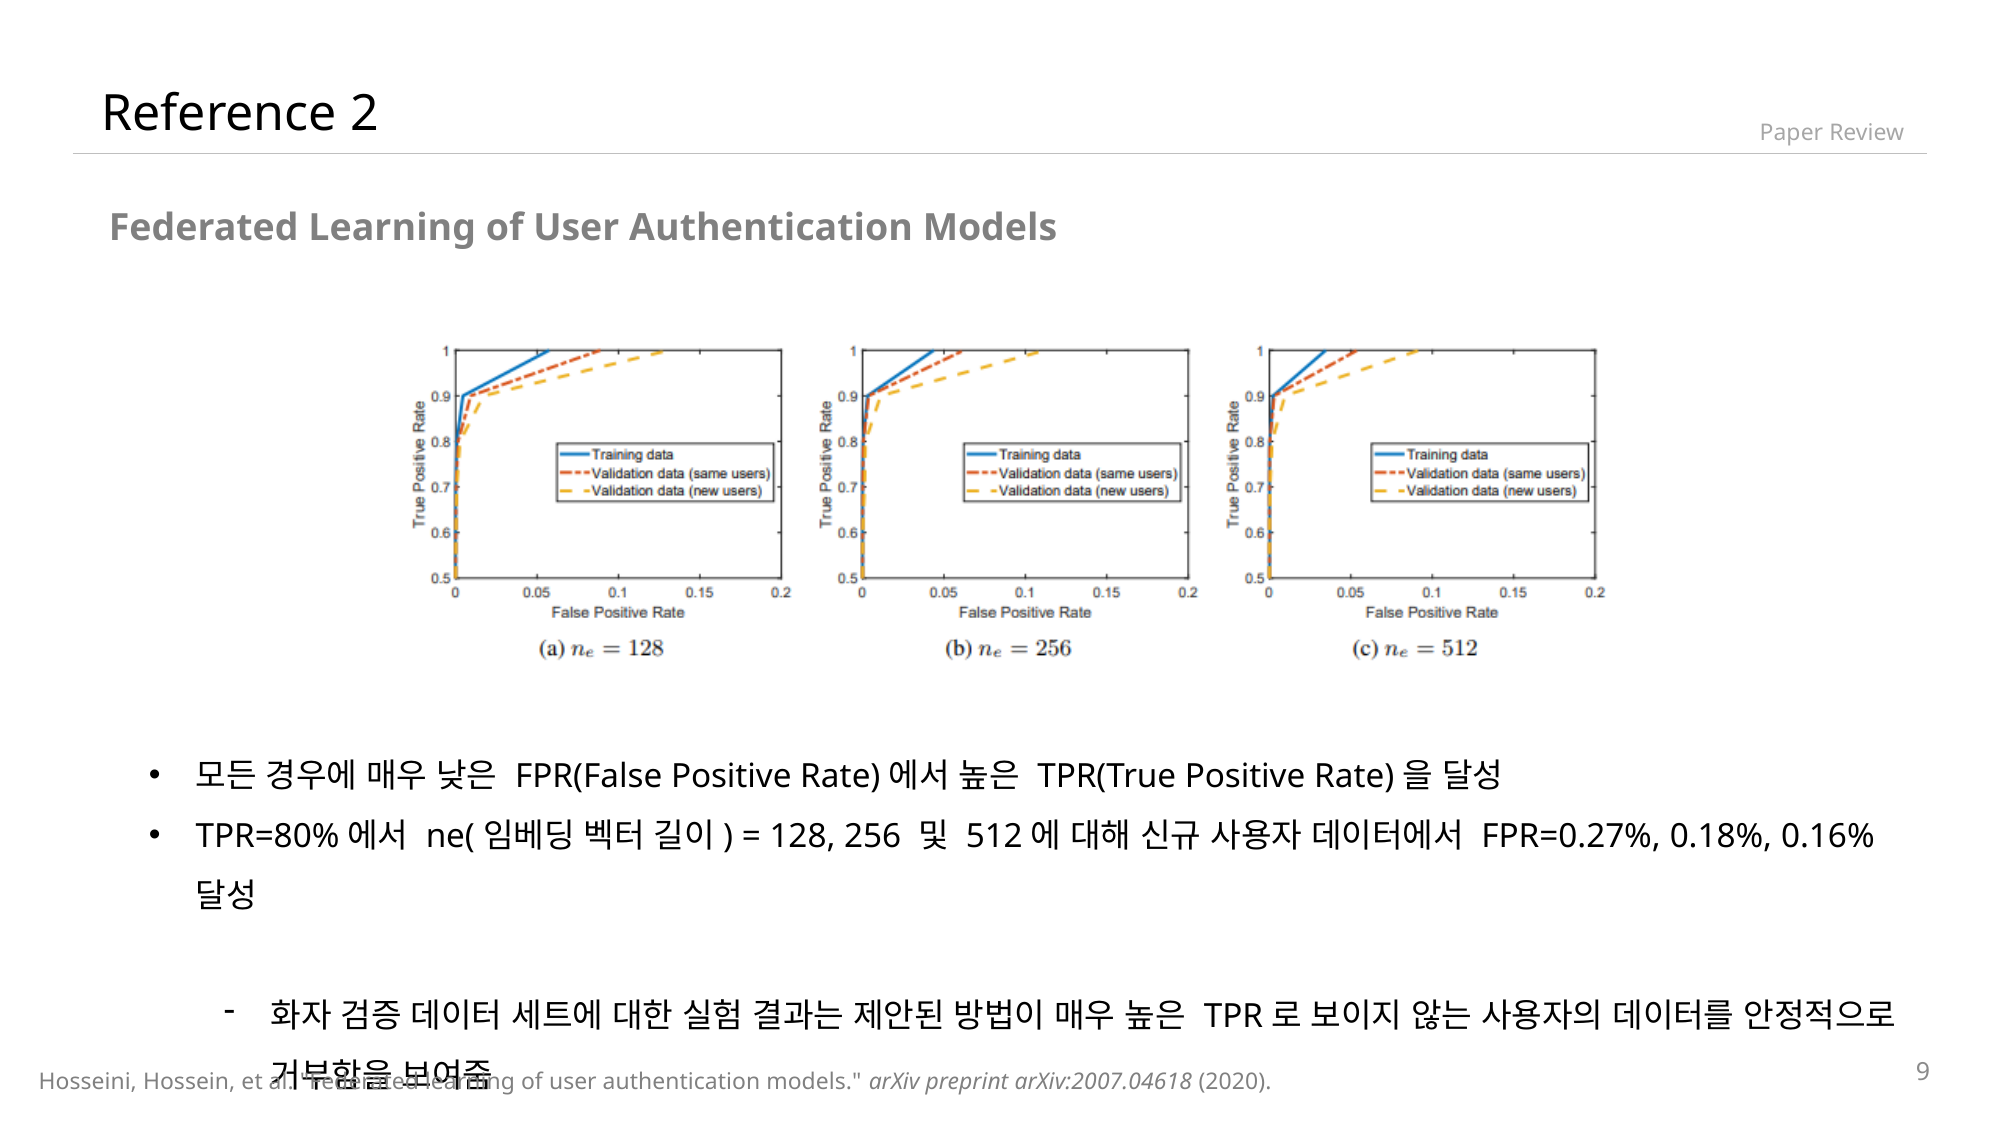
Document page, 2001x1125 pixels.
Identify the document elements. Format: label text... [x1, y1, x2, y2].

text_box 모든 경우에 매우 낮은 FPR(False Positive Rate)에서 높은 TPR(True Positive Rate)을 달성 TPR=80%에서 ne(임베딩 벡터 길이) = 128, 256 및 512에 대해 신규 사용자 데이터에서 FPR=0.27%, 0.18%, 0.16% 달성 화자 검증 데이터 세트에 대한 실험 결과는 제안된 방법이 매우 높은 TPR로 보이지 않는 사용자의 데이터를 안정적으로 거부함을 보여줌 [133, 727, 1927, 1102]
text_box Reference 2 [86, 72, 394, 148]
text_box Paper Review [1744, 110, 1920, 153]
text_box Hosseini, Hossein, et al. "Federated learning of user authentication models." arXiv preprint arXiv:2007.04618 (2020). [23, 1059, 1791, 1102]
picture [385, 325, 1624, 665]
slide_number 9 [1495, 1042, 1946, 1103]
text_box Federated Learning of User Authentication Models [94, 196, 1656, 256]
